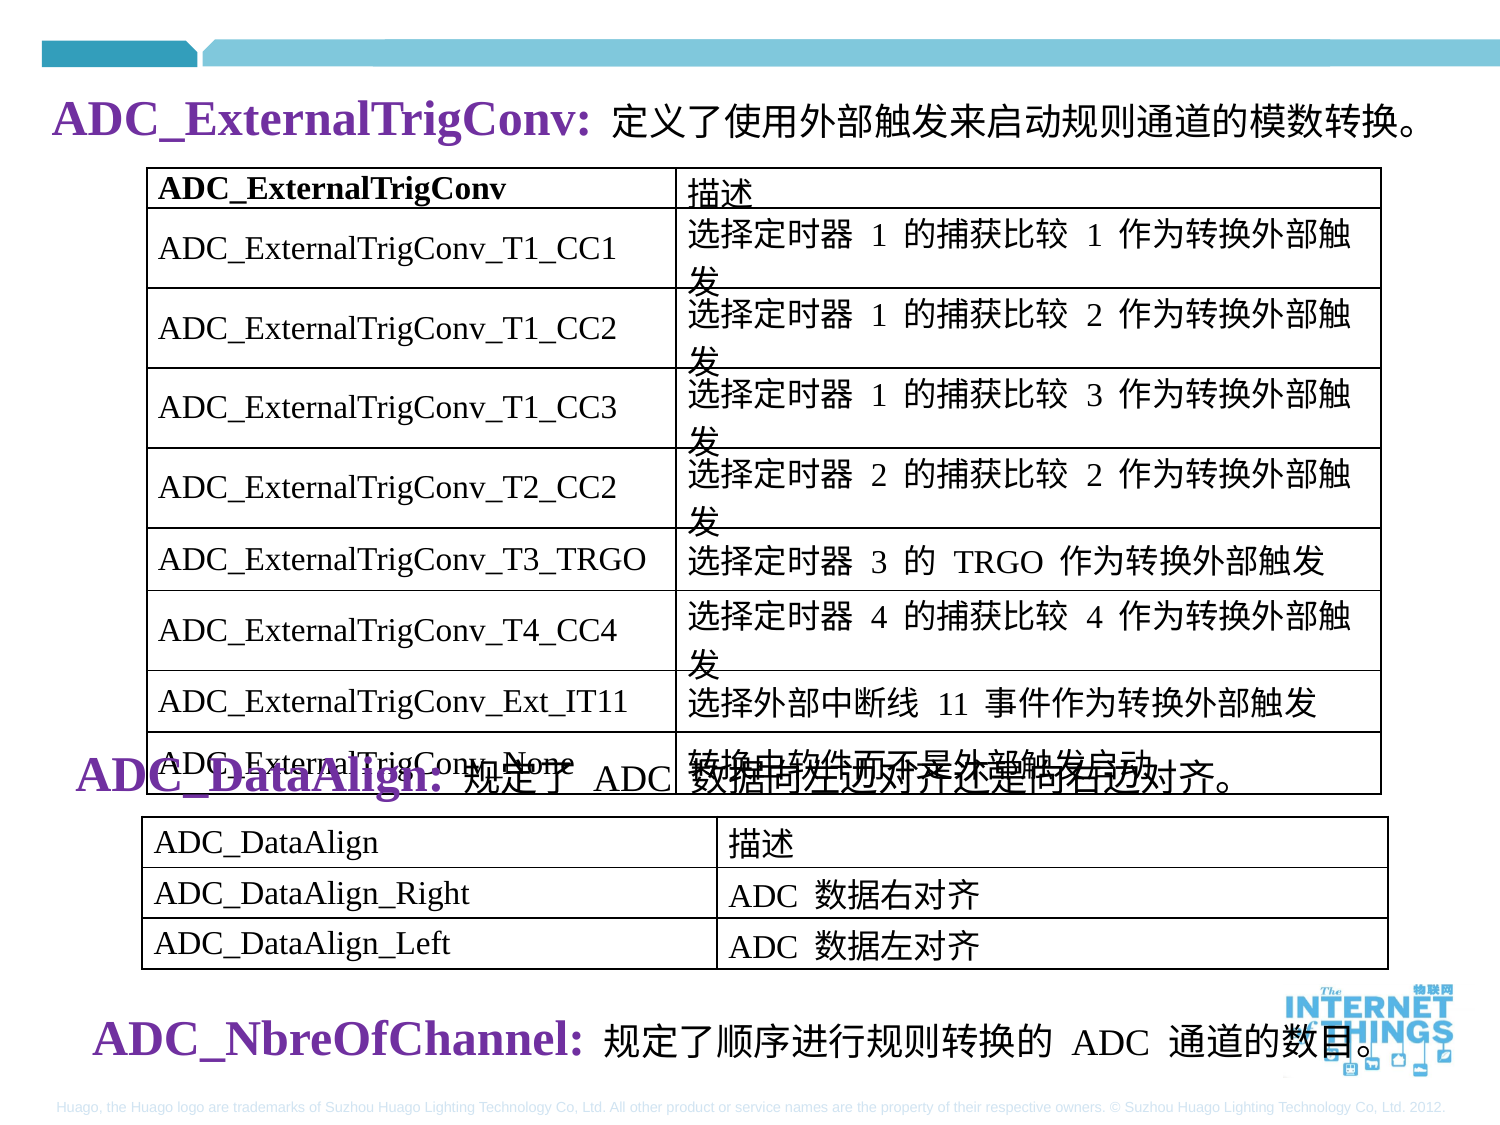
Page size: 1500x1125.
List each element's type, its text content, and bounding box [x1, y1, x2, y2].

table_header 描述 [677, 169, 1380, 207]
table_cell 选择定时器 3 的 TRGO 作为转换外部触发 [677, 529, 1380, 590]
table_cell 选择定时器 1 的捕获比较 1 作为转换外部触发 [677, 209, 1380, 287]
text_box ADC_ExternalTrigConv: 定义了使用外部触发来启动规则通道的模数转换。 [36, 78, 1460, 154]
table_cell 选择定时器 1 的捕获比较 3 作为转换外部触发 [677, 369, 1380, 447]
table_cell ADC 数据右对齐 [718, 868, 1387, 917]
table_cell ADC 数据左对齐 [718, 919, 1387, 968]
table_cell 选择定时器 1 的捕获比较 2 作为转换外部触发 [677, 289, 1380, 367]
table_cell ADC_ExternalTrigConv_T1_CC3 [148, 369, 675, 447]
table_cell ADC_ExternalTrigConv_Ext_IT11 [148, 671, 675, 731]
table_cell ADC_ExternalTrigConv_T1_CC1 [148, 209, 675, 287]
table_cell 选择定时器 4 的捕获比较 4 作为转换外部触发 [677, 591, 1380, 670]
table_cell ADC_DataAlign_Right [143, 868, 716, 917]
table_header 描述 [718, 818, 1387, 867]
table_cell 选择定时器 2 的捕获比较 2 作为转换外部触发 [677, 449, 1380, 527]
table_cell ADC_DataAlign_Left [143, 919, 716, 968]
table_cell ADC_ExternalTrigConv_T4_CC4 [148, 591, 675, 670]
table_cell ADC_ExternalTrigConv_T2_CC2 [148, 449, 675, 527]
text_box ADC_NbreOfChannel: 规定了顺序进行规则转换的 ADC 通道的数目。 [77, 997, 1417, 1073]
text_box ADC_DataAlign: 规定了 ADC 数据向左边对齐还是向右边对齐。 [60, 733, 1389, 809]
table_header ADC_ExternalTrigConv [148, 169, 675, 207]
picture [1283, 984, 1475, 1078]
table_cell 选择外部中断线 11 事件作为转换外部触发 [677, 671, 1380, 731]
table_cell ADC_ExternalTrigConv_T3_TRGO [148, 529, 675, 590]
table_cell ADC_ExternalTrigConv_T1_CC2 [148, 289, 675, 367]
table_header ADC_DataAlign [143, 818, 716, 867]
